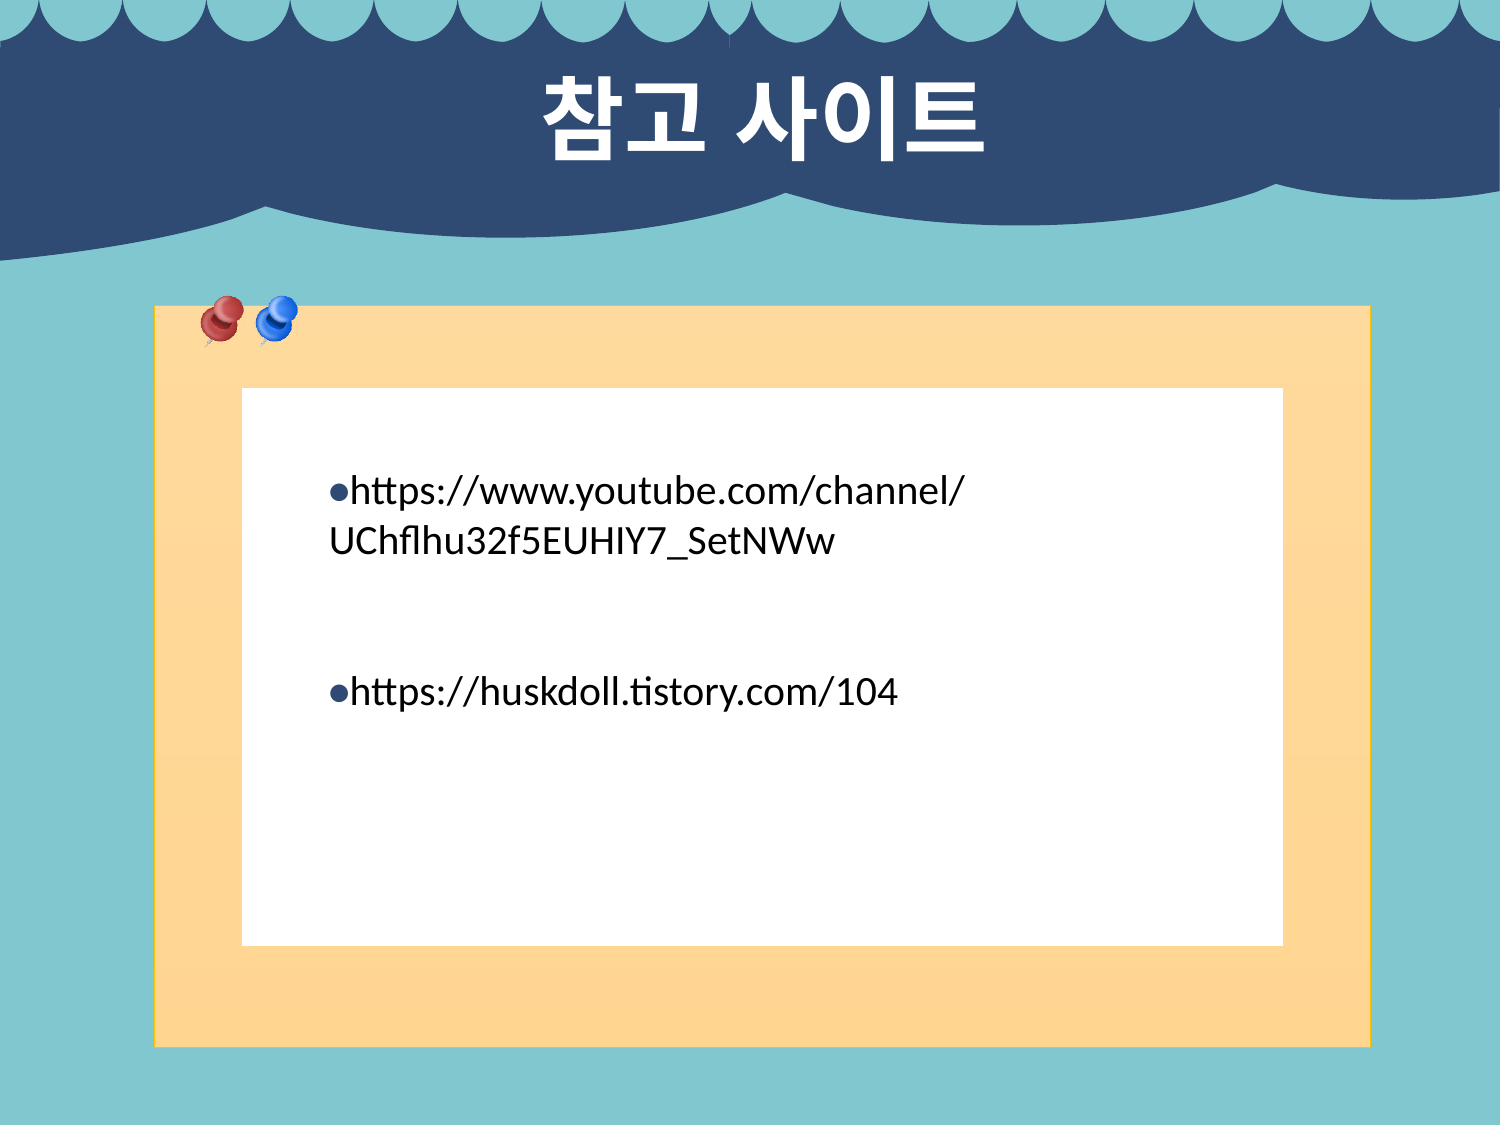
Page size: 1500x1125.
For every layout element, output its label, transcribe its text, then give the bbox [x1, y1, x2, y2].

text_box 참고 사이트 [244, 109, 1284, 180]
text_box [0, 109, 1500, 262]
text_box •https://www.youtube.com/channel/UChflhu32f5EUHIY7_SetNWw •https://huskdoll.tistory.com/104 [313, 455, 1217, 771]
text_box [154, 305, 1371, 1048]
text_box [0, 0, 1500, 109]
picture [198, 293, 244, 349]
picture [253, 293, 298, 348]
text_box [242, 388, 1283, 946]
